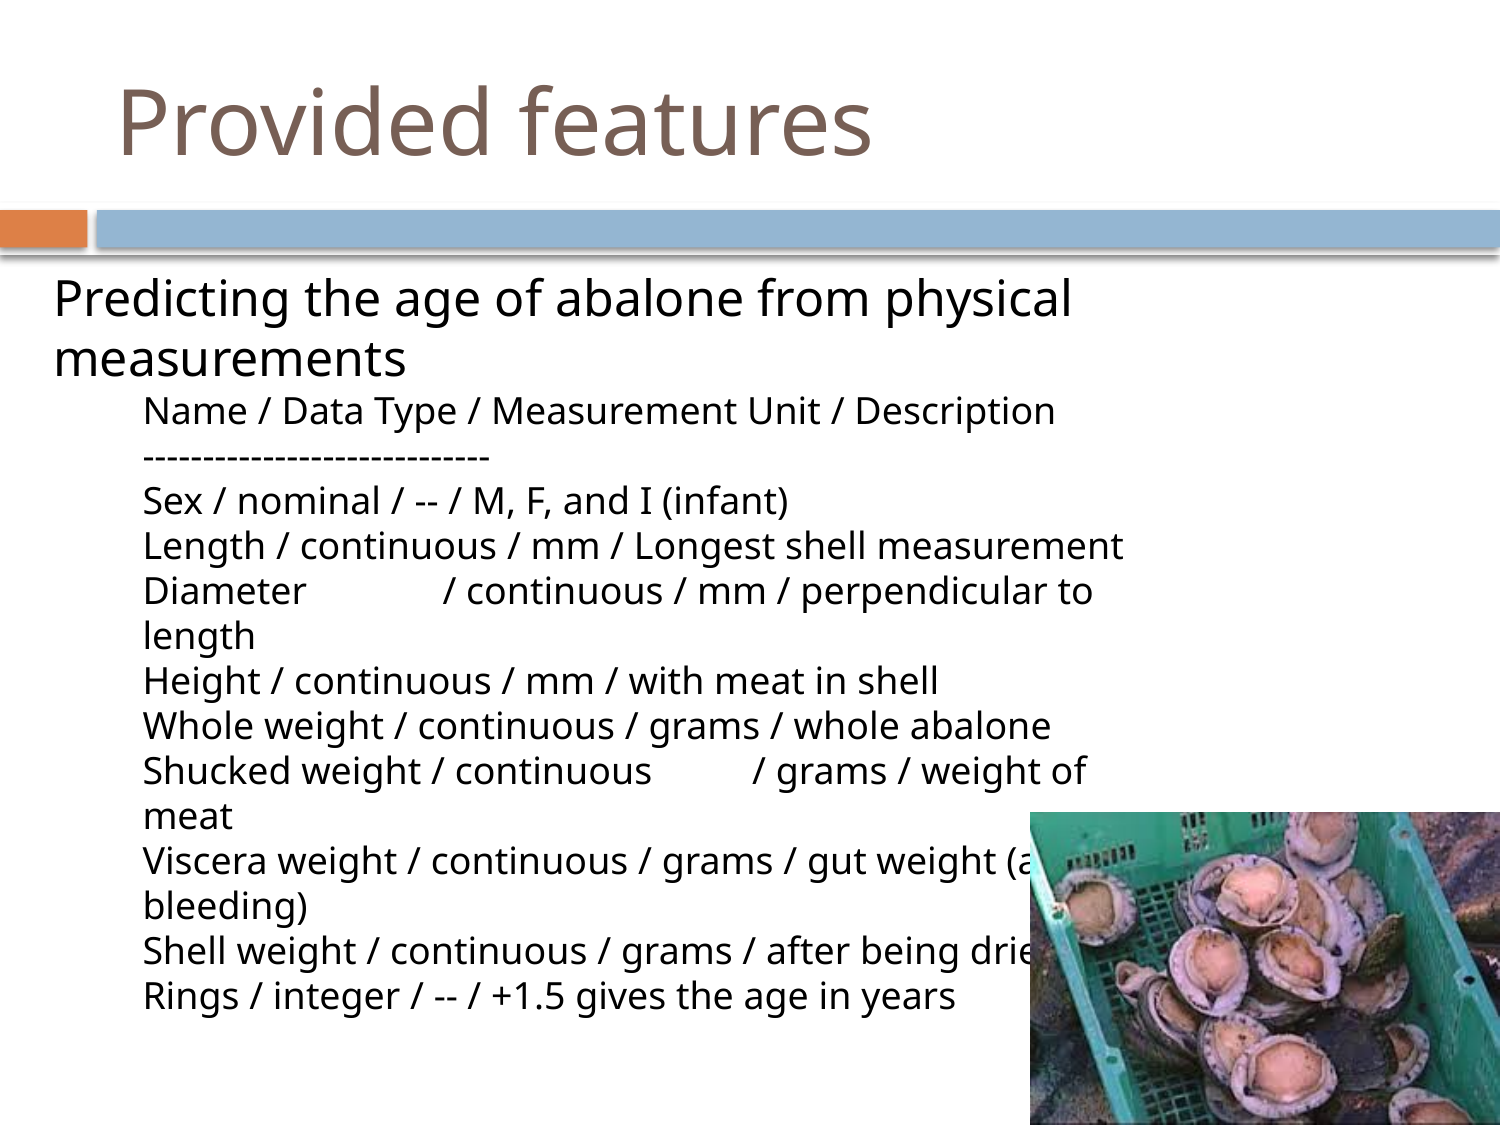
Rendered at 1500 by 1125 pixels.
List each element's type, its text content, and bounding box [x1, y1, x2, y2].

title Provided features [100, 37, 1438, 200]
text_box Predicting the age of abalone from physical measurements [38, 259, 1438, 394]
text_box Name / Data Type / Measurement Unit / Description ----------------------------- Sex / nominal / -- / M, F, and I (infant) Length / continuous / mm / Longest shell measurement Diameter / continuous / mm / perpendicular to length Height / continuous / mm / with meat in shell Whole weight / continuous / grams / whole abalone Shucked weight / continuous / grams / weight of meat Viscera weight / continuous / grams / gut weight (after bleeding) Shell weight / continuous / grams / after being dried Rings / integer / -- / +1.5 gives the age in years [127, 379, 1187, 1025]
picture [1030, 812, 1500, 1125]
